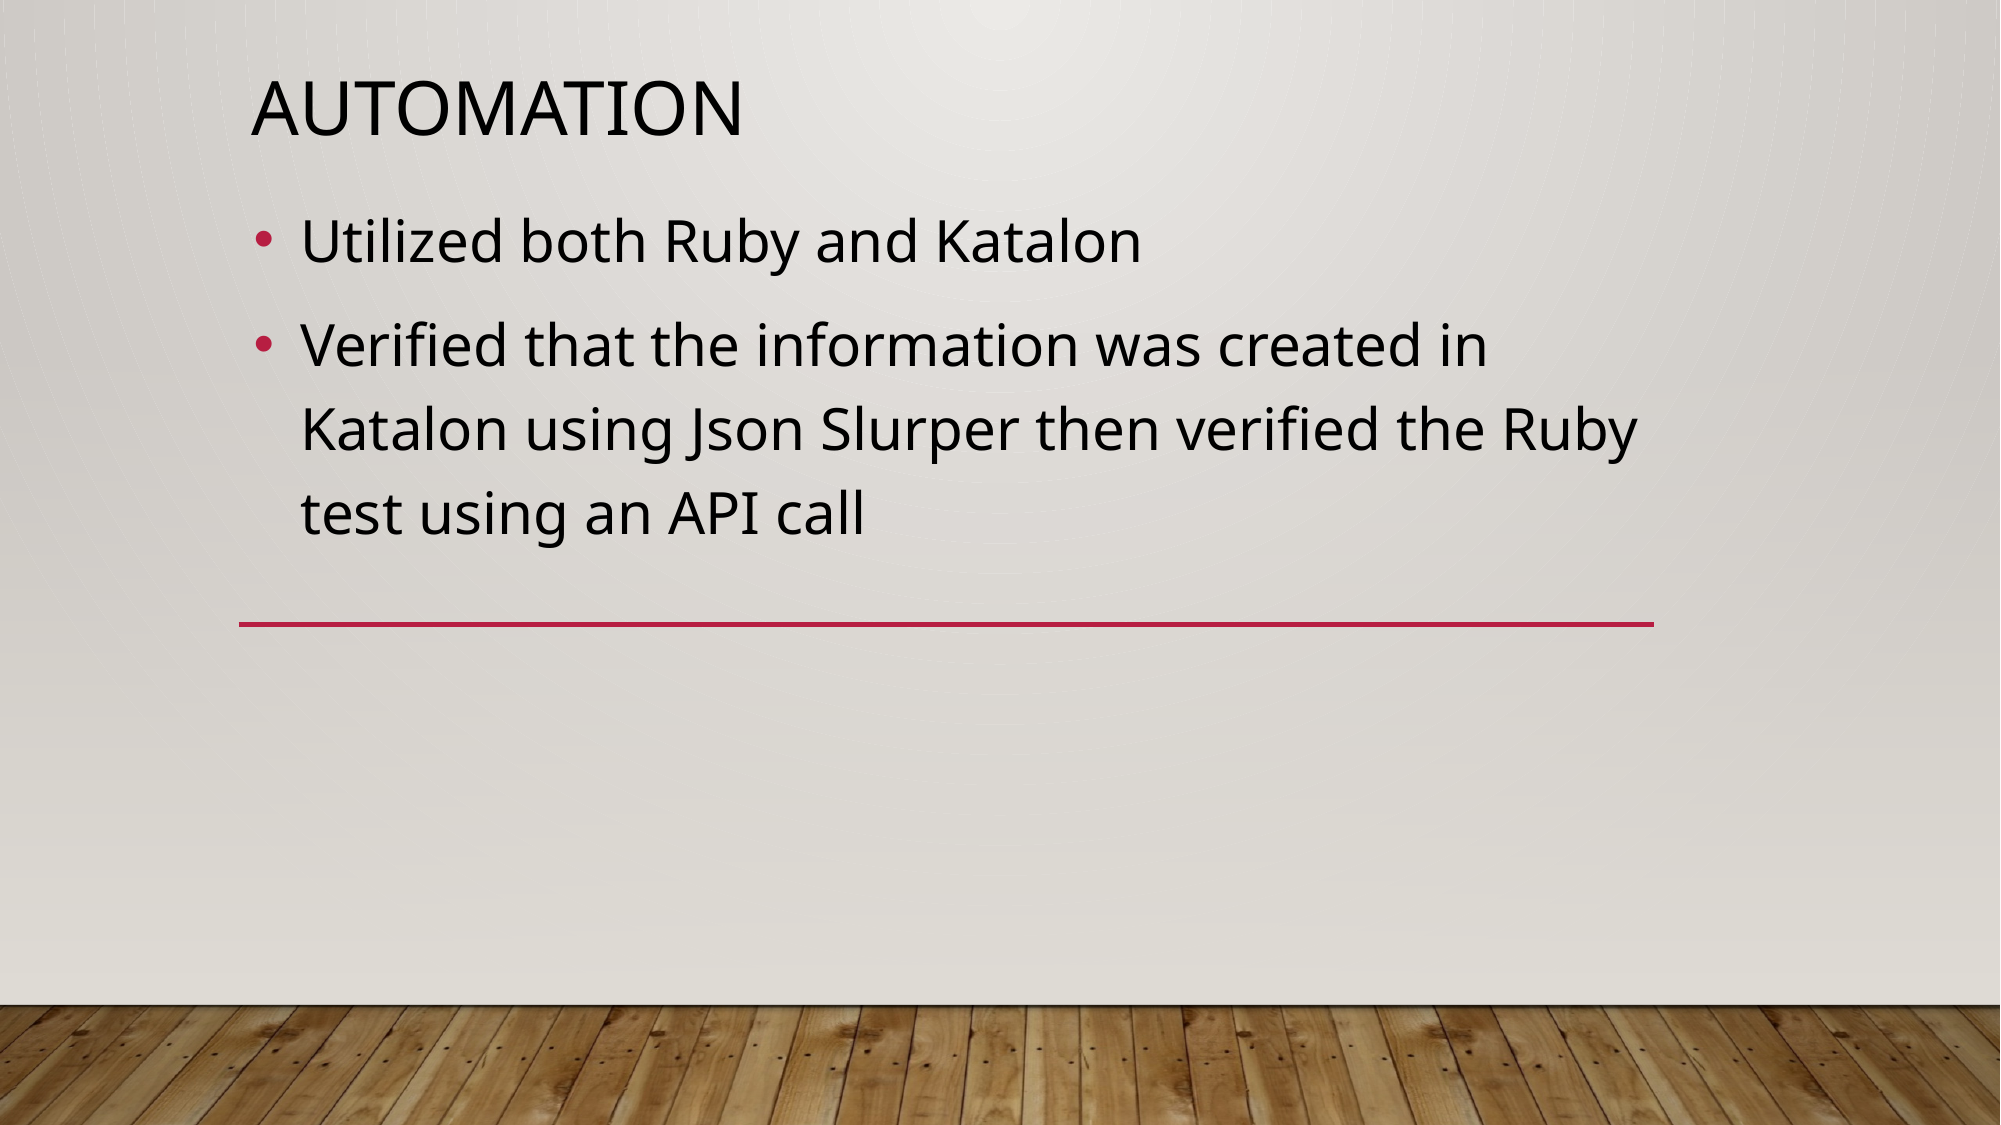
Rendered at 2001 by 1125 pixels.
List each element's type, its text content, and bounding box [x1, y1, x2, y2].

title Automation [236, 18, 1655, 159]
picture [0, 1005, 2000, 1125]
list Utilized both Ruby and Katalon Verified that the information was created in Katalon using Json Slurper then verified the Ruby test using an API call [238, 174, 1655, 791]
